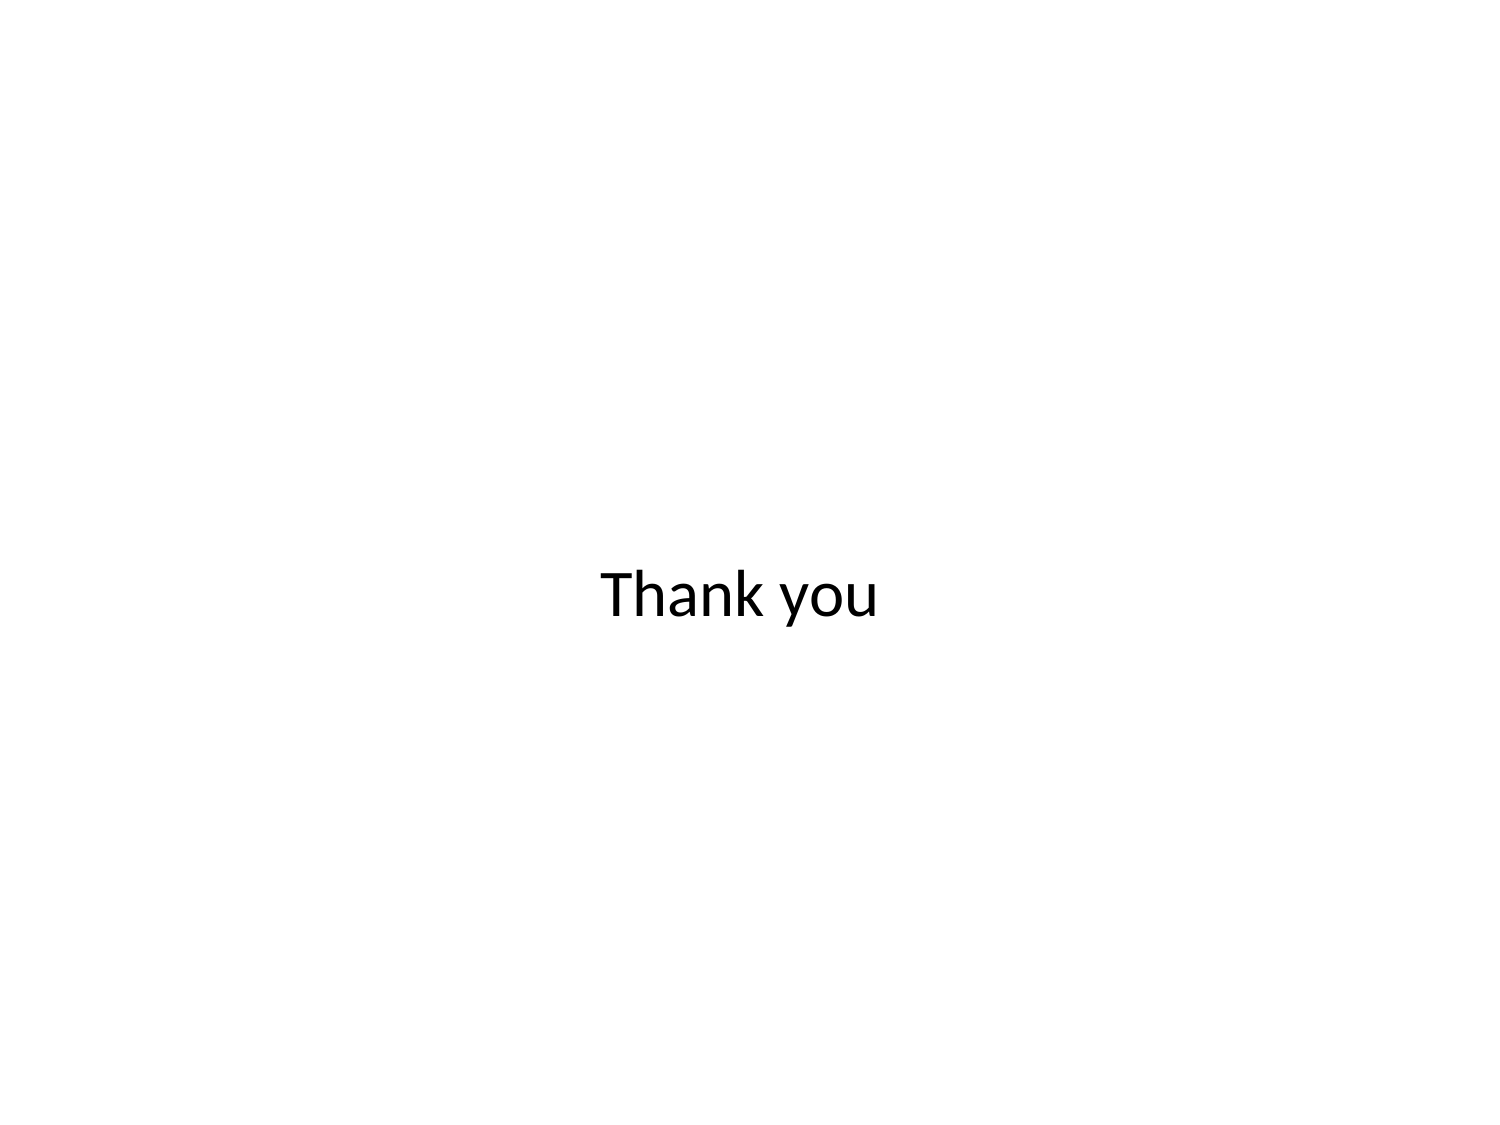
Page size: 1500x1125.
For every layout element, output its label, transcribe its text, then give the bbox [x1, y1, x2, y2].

list Thank you [75, 262, 1425, 1005]
